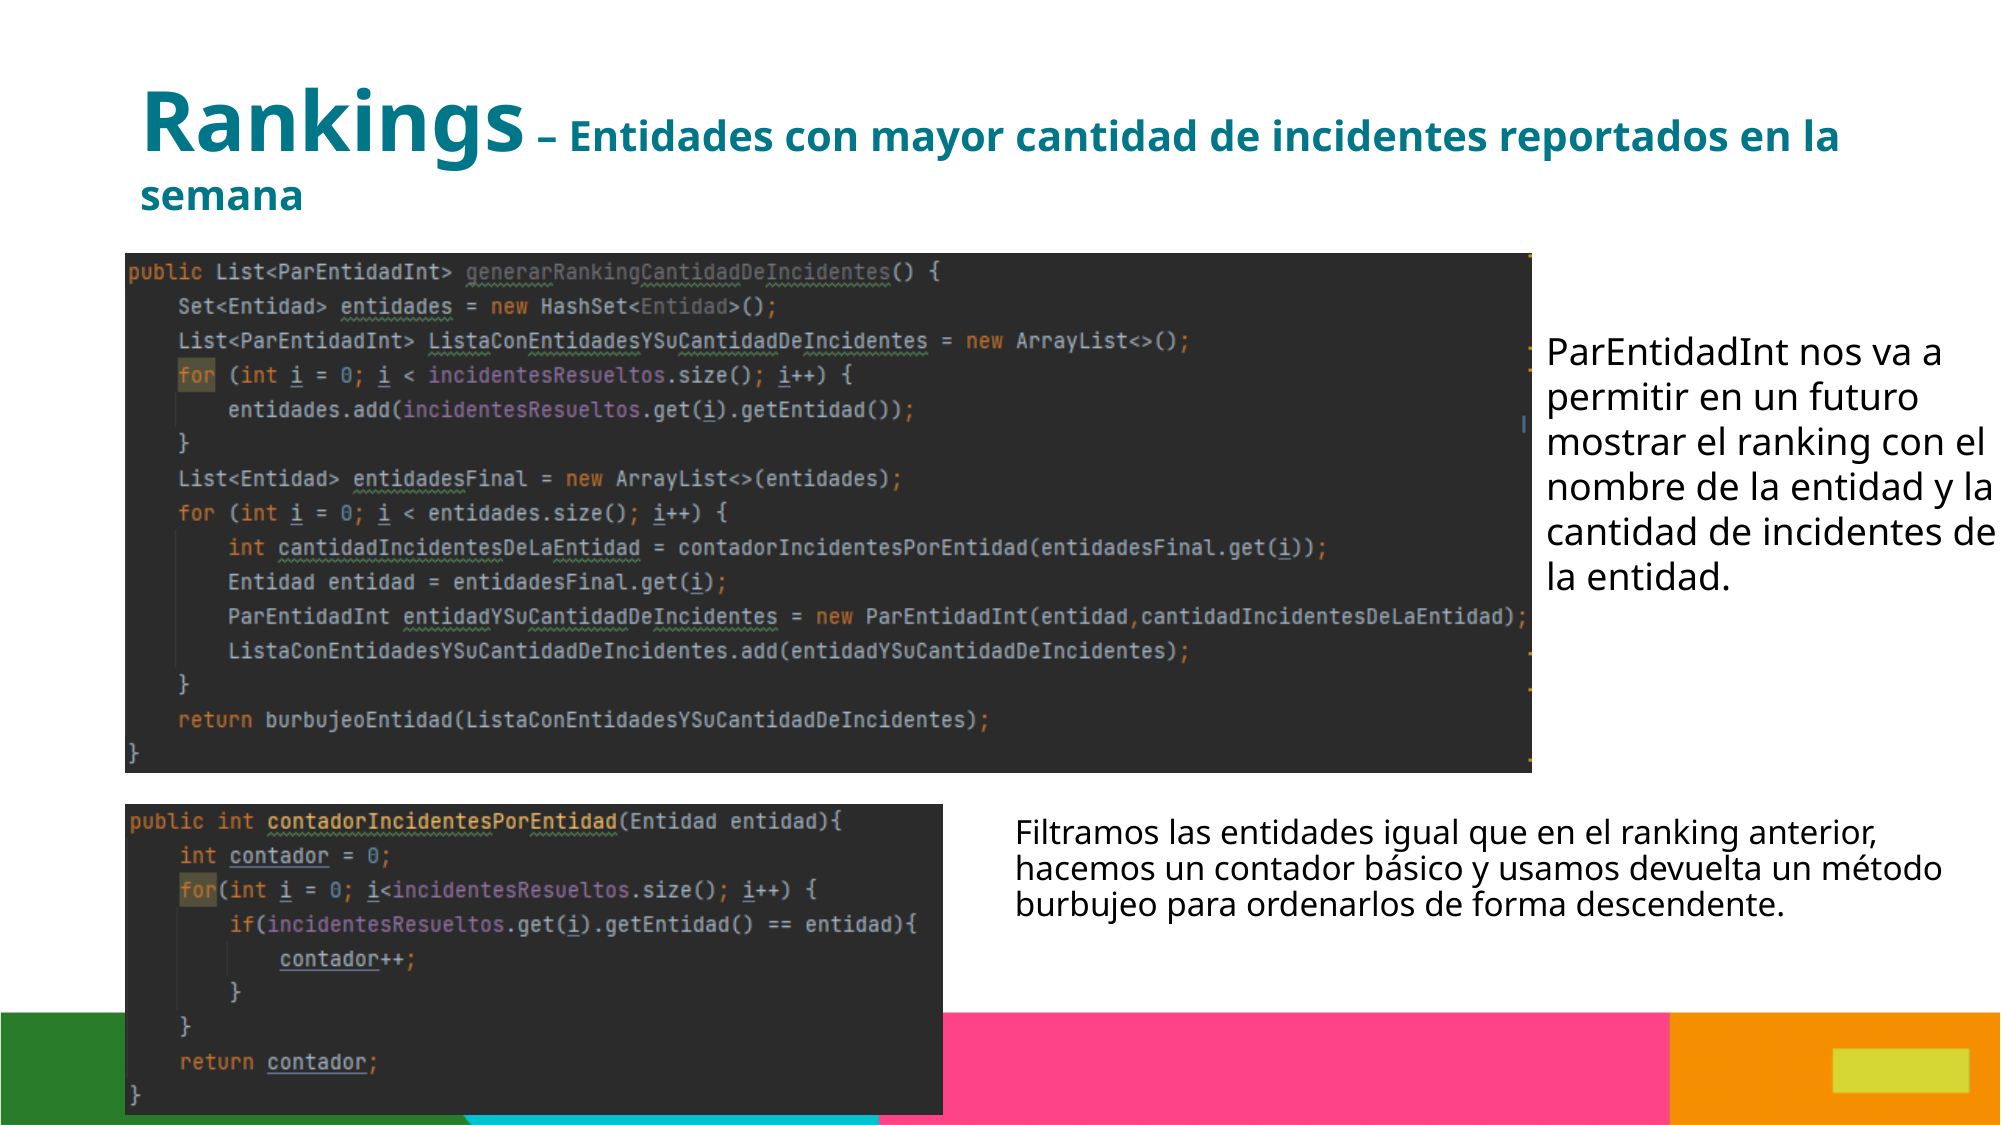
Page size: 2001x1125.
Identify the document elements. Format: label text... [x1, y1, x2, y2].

text_box ParEntidadInt nos va a permitir en un futuro mostrar el ranking con el nombre de la entidad y la cantidad de incidentes de la entidad. [1535, 320, 2000, 605]
title Rankings – Entidades con mayor cantidad de incidentes reportados en la semana [125, 30, 1875, 219]
list Filtramos las entidades igual que en el ranking anterior, hacemos un contador básico y usamos devuelta un método burbujeo para ordenarlos de forma descendente. [999, 808, 1972, 934]
picture [124, 253, 1532, 773]
picture [2, 803, 2000, 1125]
